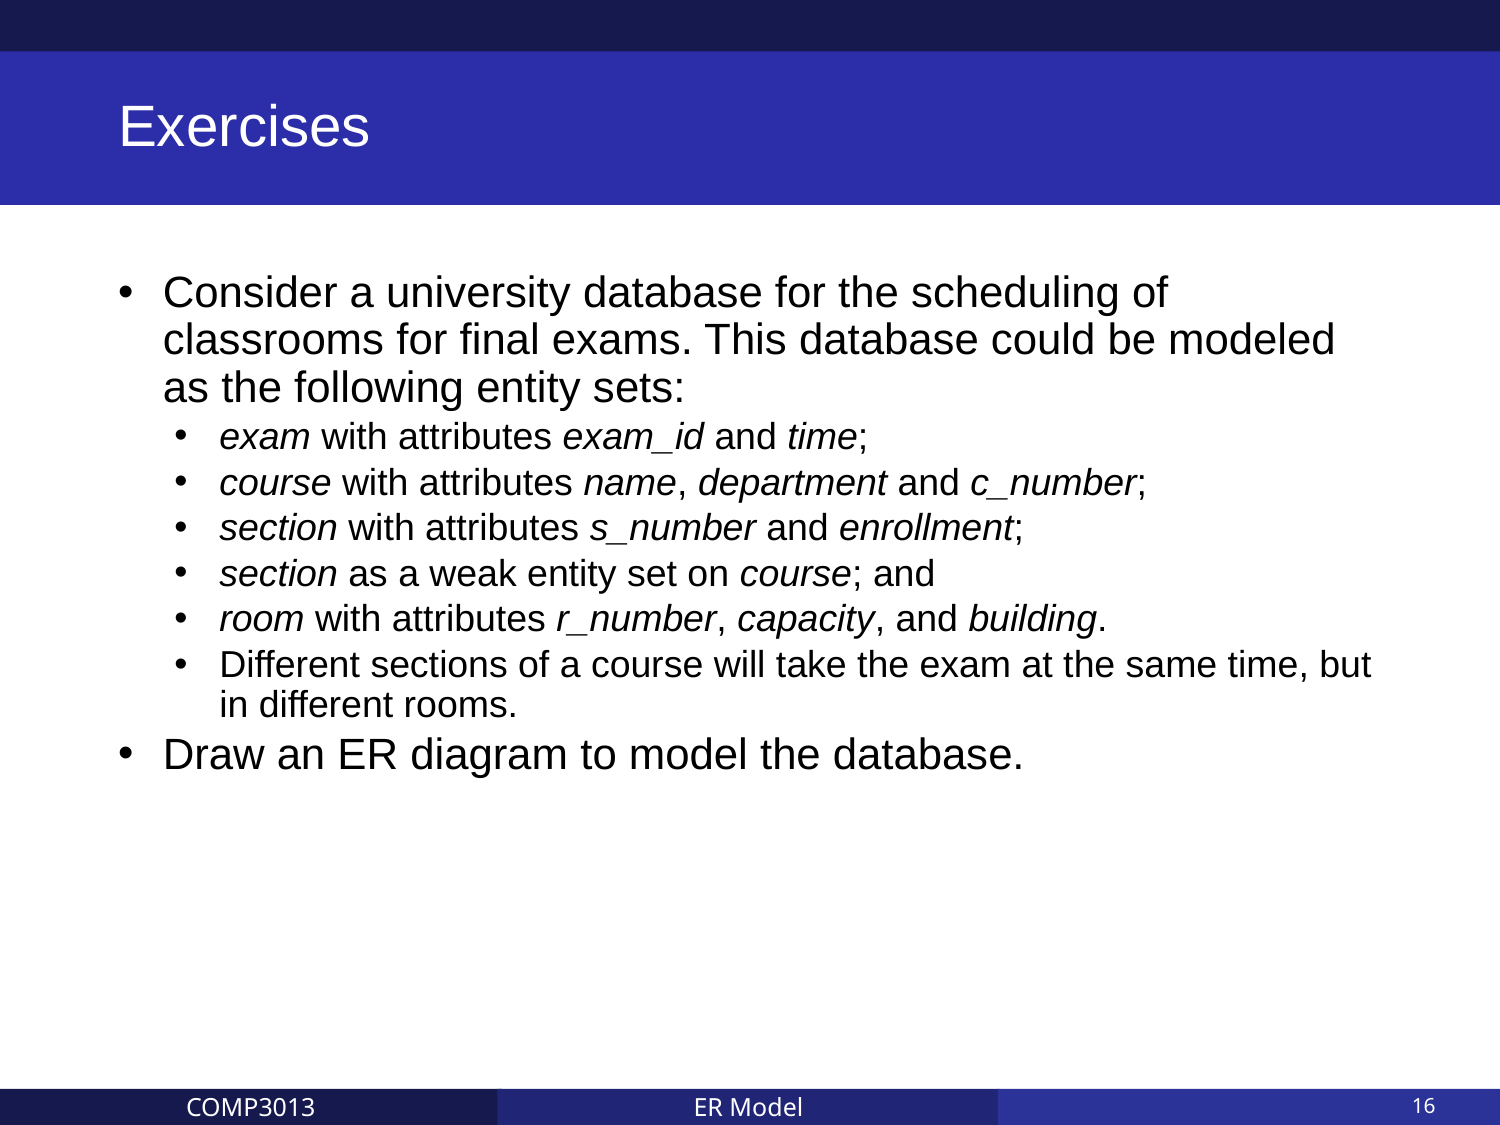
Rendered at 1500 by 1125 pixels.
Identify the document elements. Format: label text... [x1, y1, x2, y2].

text_box [0, 0, 1500, 53]
list Consider a university database for the scheduling of classrooms for final exams. This database could be modeled as the following entity sets: exam with attributes exam_id and time; course with attributes name, department and c_number; section with attributes s_number and enrollment; section as a weak entity set on course; and room with attributes r_number, capacity, and building. Different sections of a course will take the exam at the same time, but in different rooms. Draw an ER diagram to model the database. [103, 262, 1397, 894]
title Exercises [103, 57, 1397, 197]
